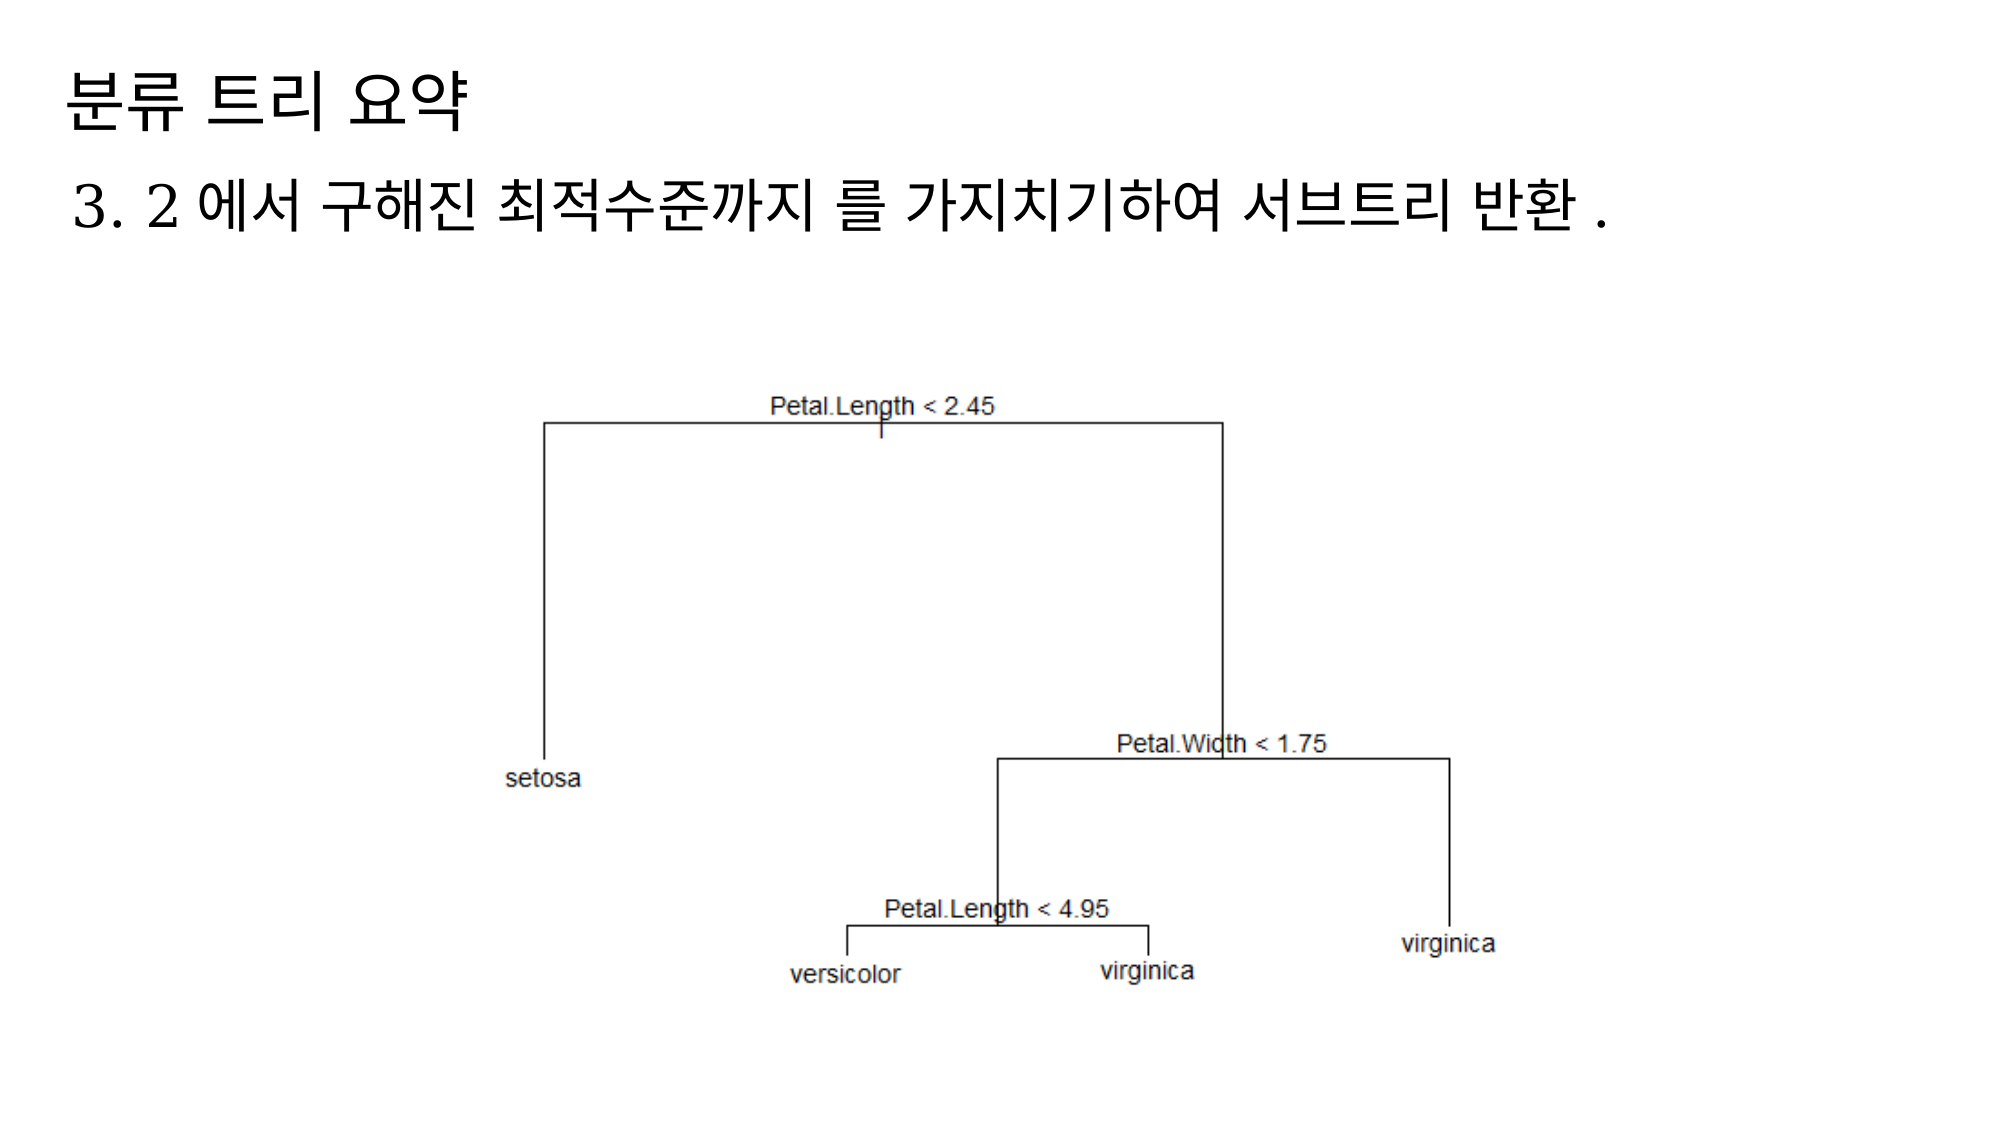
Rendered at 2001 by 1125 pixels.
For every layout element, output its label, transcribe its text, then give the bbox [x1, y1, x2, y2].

text_box 분류 트리 요약 [49, 52, 1890, 148]
picture [502, 388, 1498, 996]
